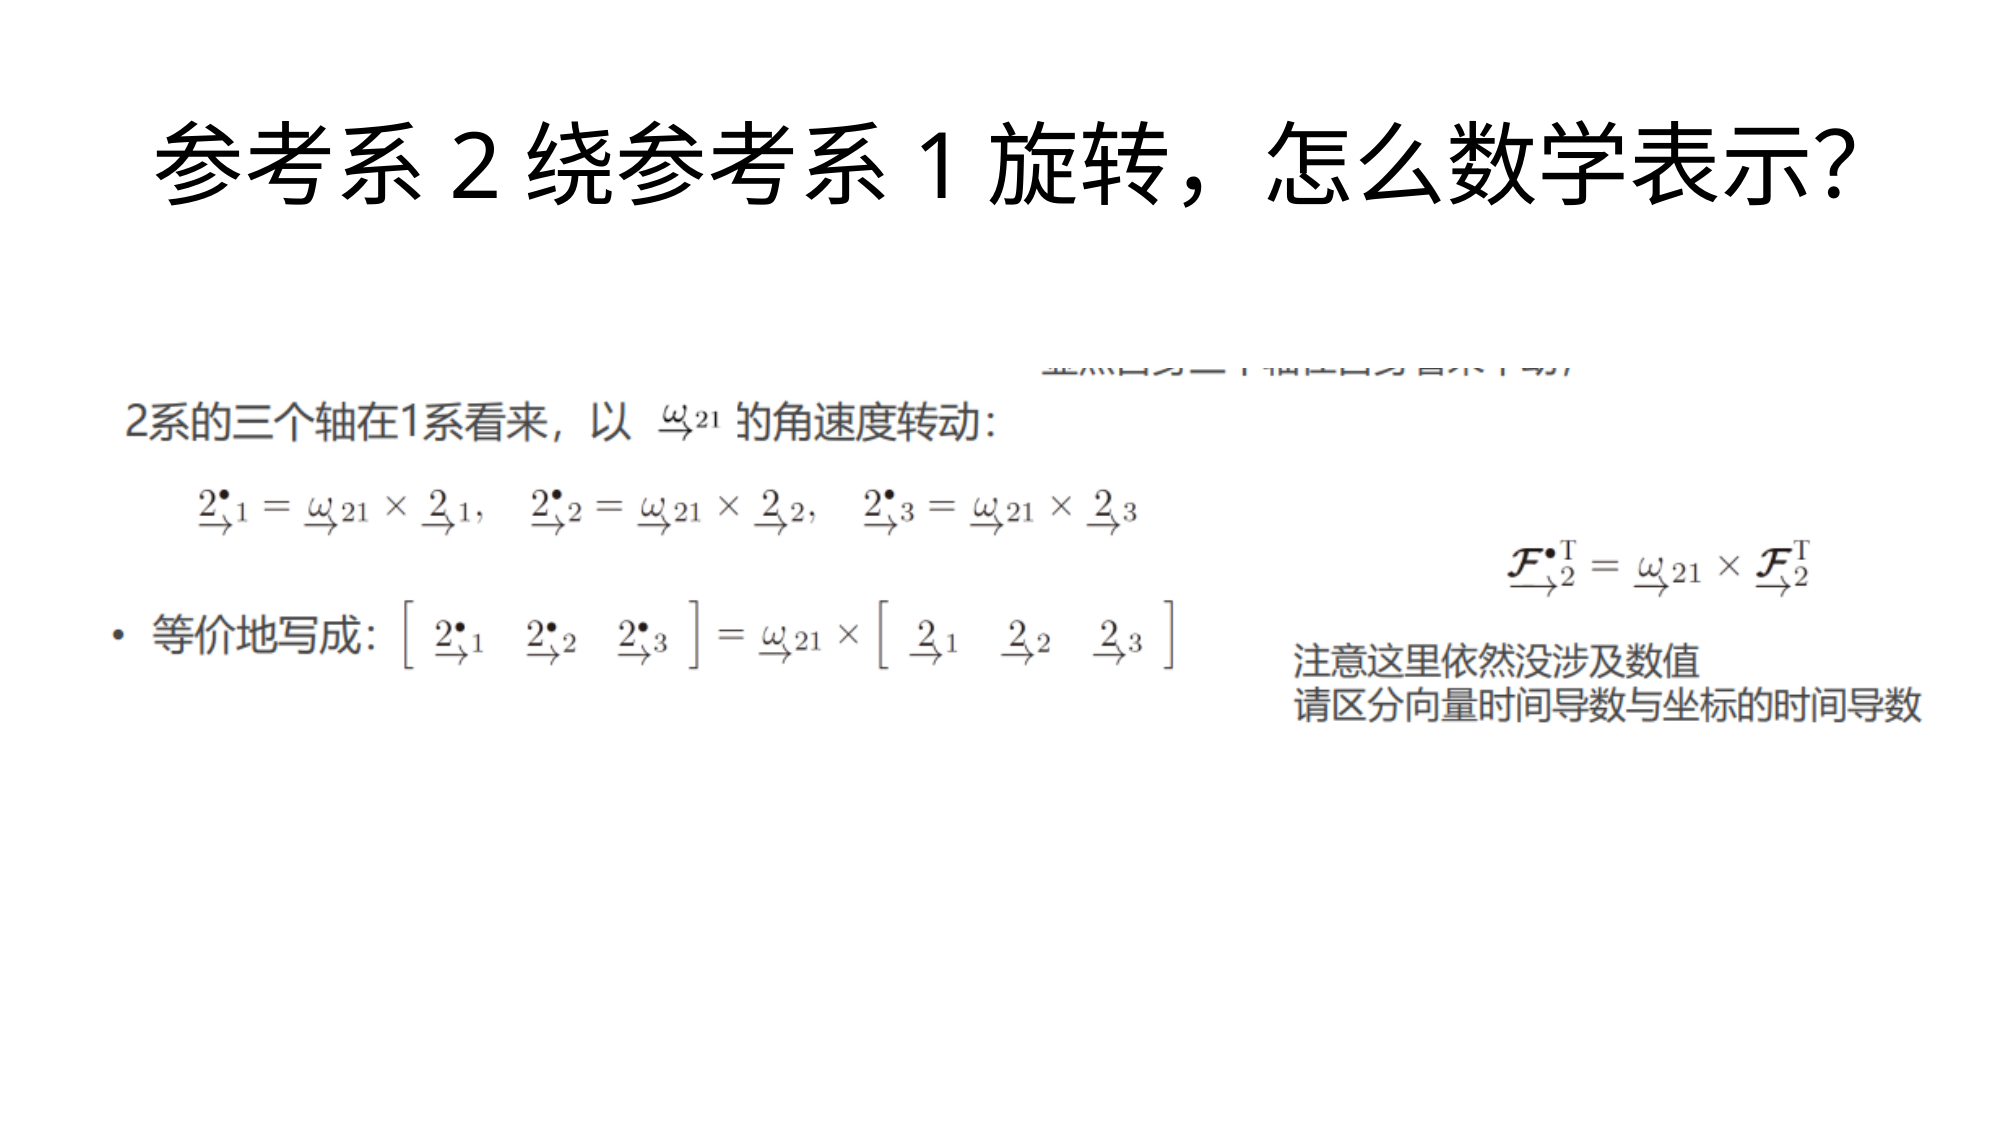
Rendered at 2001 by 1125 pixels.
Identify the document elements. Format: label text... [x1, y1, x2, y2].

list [109, 368, 1945, 747]
title 参考系2绕参考系1旋转，怎么数学表示？ [137, 59, 1863, 278]
